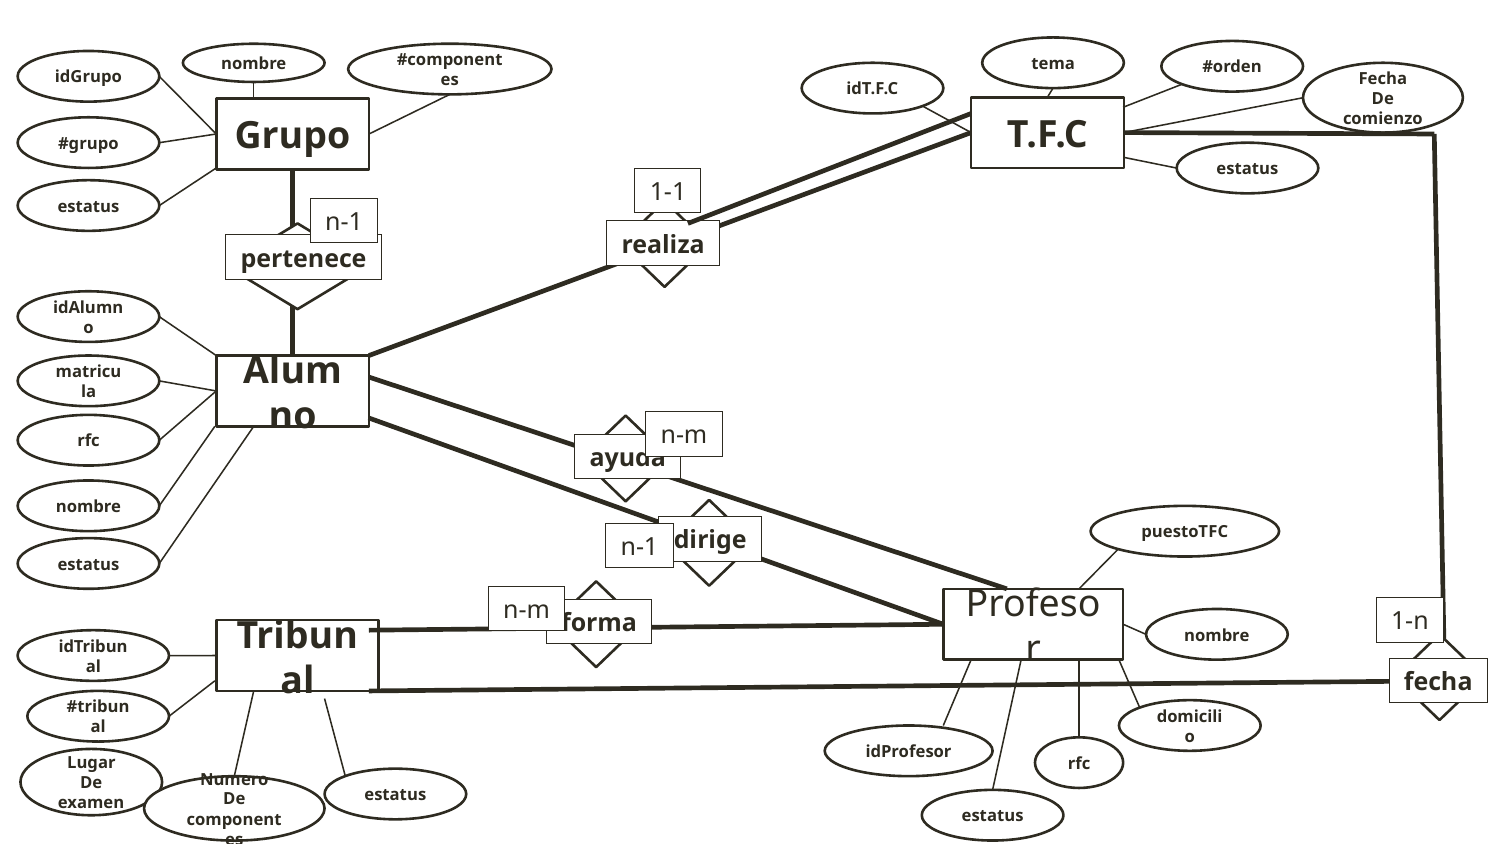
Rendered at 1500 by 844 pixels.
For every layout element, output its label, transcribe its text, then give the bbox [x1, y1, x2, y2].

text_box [159, 390, 217, 421]
text_box Lugar De examen [19, 747, 164, 817]
text_box 1-n [1376, 597, 1427, 643]
text_box [1419, 703, 1460, 721]
text_box Grupo [215, 97, 362, 171]
text_box rfc [1033, 736, 1125, 790]
text_box #componentes [346, 42, 553, 96]
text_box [368, 94, 451, 135]
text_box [1434, 133, 1445, 682]
text_box fecha [1389, 658, 1488, 703]
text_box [368, 376, 1008, 590]
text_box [324, 698, 346, 777]
text_box idAlumno [16, 289, 160, 344]
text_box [1118, 659, 1140, 708]
text_box domicilio [1117, 700, 1262, 753]
text_box pertenece [225, 234, 286, 280]
text_box tema [980, 36, 1126, 90]
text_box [1123, 157, 1177, 169]
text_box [368, 417, 944, 625]
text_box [1122, 83, 1183, 94]
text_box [168, 680, 215, 717]
text_box nombre [181, 42, 326, 84]
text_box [159, 167, 217, 206]
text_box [1122, 624, 1147, 635]
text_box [978, 680, 985, 692]
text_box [1047, 87, 1054, 98]
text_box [992, 659, 1022, 791]
text_box T.F.C [970, 96, 1125, 169]
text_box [1078, 548, 1119, 590]
text_box estatus [16, 178, 159, 233]
text_box estatus [323, 767, 468, 821]
text_box pertenece [298, 234, 361, 280]
text_box estatus [920, 788, 1065, 842]
text_box [277, 228, 286, 234]
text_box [159, 380, 217, 386]
text_box idTribunal [16, 628, 170, 683]
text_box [368, 132, 972, 356]
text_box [159, 316, 217, 356]
text_box idT.F.C [800, 61, 945, 108]
text_box rfc [16, 413, 152, 467]
text_box Numero De componentes [142, 775, 326, 842]
text_box Tribunal [215, 619, 380, 692]
text_box #orden [1160, 39, 1305, 92]
text_box puestoTFC [1089, 504, 1281, 558]
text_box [234, 690, 254, 777]
text_box nombre [1147, 607, 1290, 661]
text_box [298, 280, 349, 311]
text_box estatus [1177, 143, 1320, 195]
text_box [1412, 644, 1427, 658]
text_box idProfesor [823, 724, 985, 778]
text_box n-1 [310, 198, 361, 243]
text_box forma [546, 639, 652, 644]
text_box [159, 426, 254, 564]
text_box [1028, 680, 1072, 692]
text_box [368, 680, 936, 692]
text_box #grupo [16, 115, 158, 170]
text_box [159, 76, 217, 135]
text_box idGrupo [16, 49, 160, 103]
text_box Profesor [942, 588, 1124, 661]
text_box #tribunal [26, 689, 168, 743]
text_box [1146, 680, 1445, 692]
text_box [943, 659, 972, 726]
text_box nombre [16, 479, 152, 533]
text_box estatus [16, 536, 159, 591]
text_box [922, 105, 972, 110]
text_box matricula [16, 354, 160, 408]
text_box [1086, 680, 1111, 692]
text_box Alumno [215, 354, 370, 428]
text_box [1451, 643, 1467, 658]
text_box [687, 113, 972, 224]
text_box [570, 644, 623, 669]
text_box [298, 222, 310, 234]
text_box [1123, 97, 1304, 133]
text_box [246, 280, 286, 304]
text_box Fecha De comienzo [1302, 61, 1465, 127]
